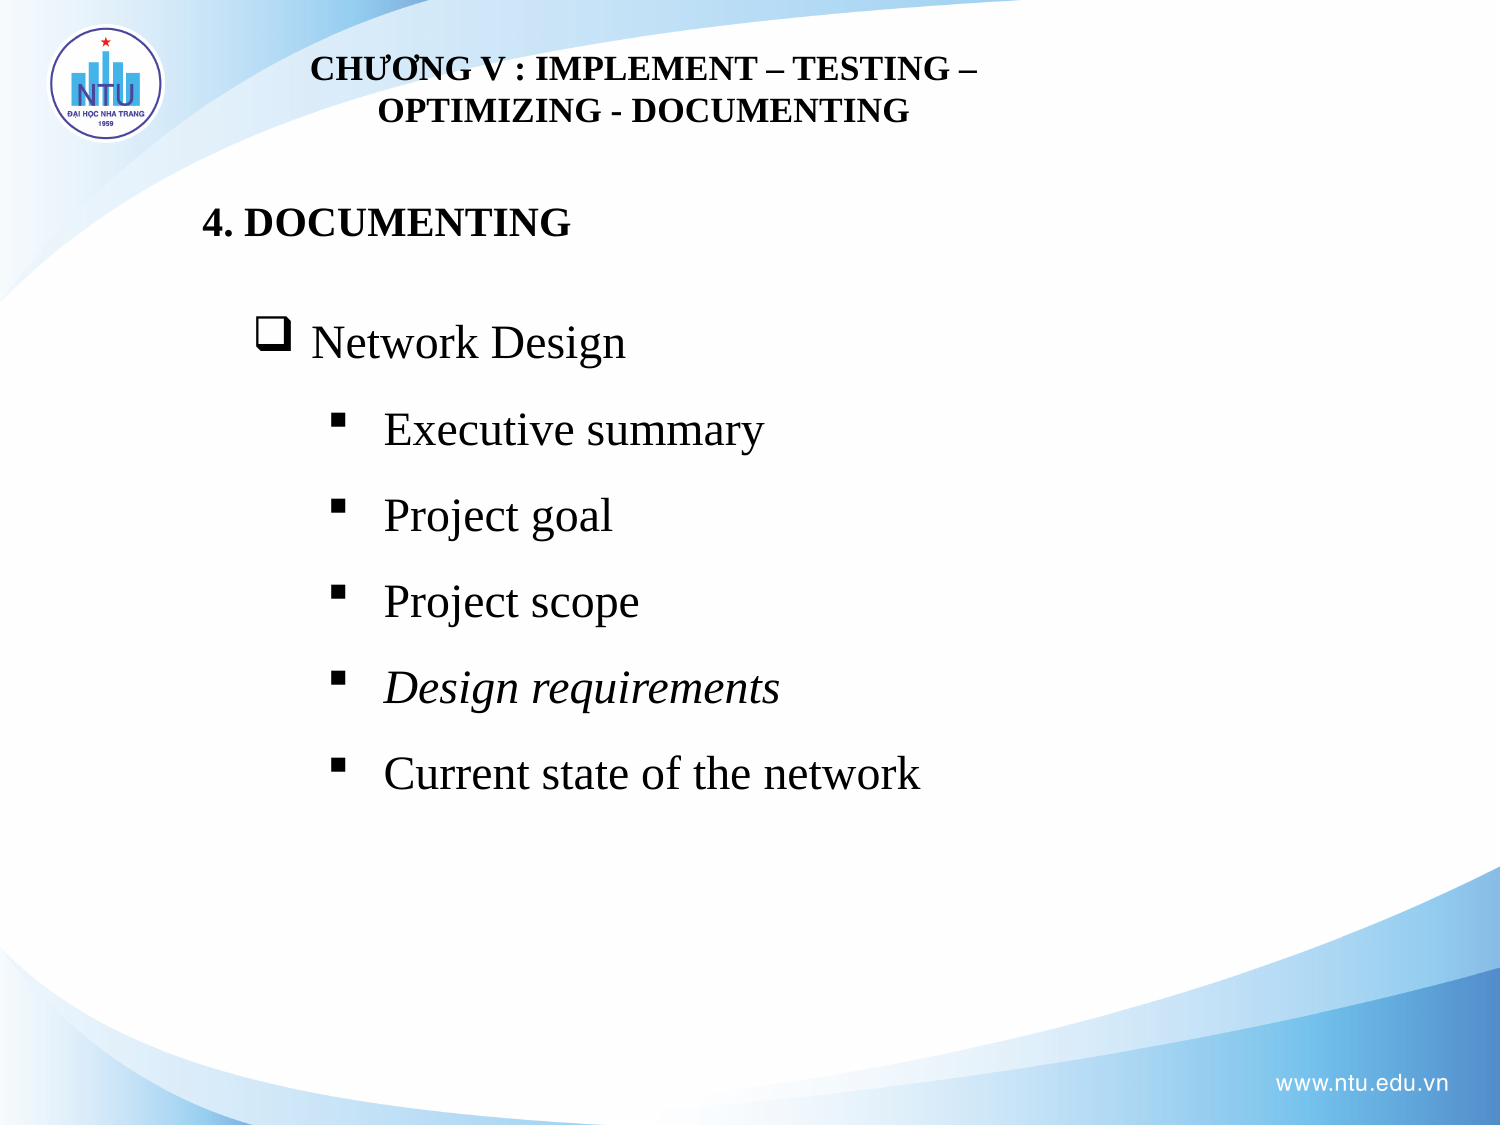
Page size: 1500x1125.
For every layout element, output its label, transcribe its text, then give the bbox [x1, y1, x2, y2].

text_box 4. DOCUMENTING [187, 187, 1475, 253]
text_box Network Design Executive summary Project goal Project scope Design requirements Current state of the network [237, 275, 1450, 893]
picture [0, 0, 1500, 1125]
text_box CHƯƠNG V : IMPLEMENT – TESTING – OPTIMIZING - DOCUMENTING [187, 37, 1100, 138]
